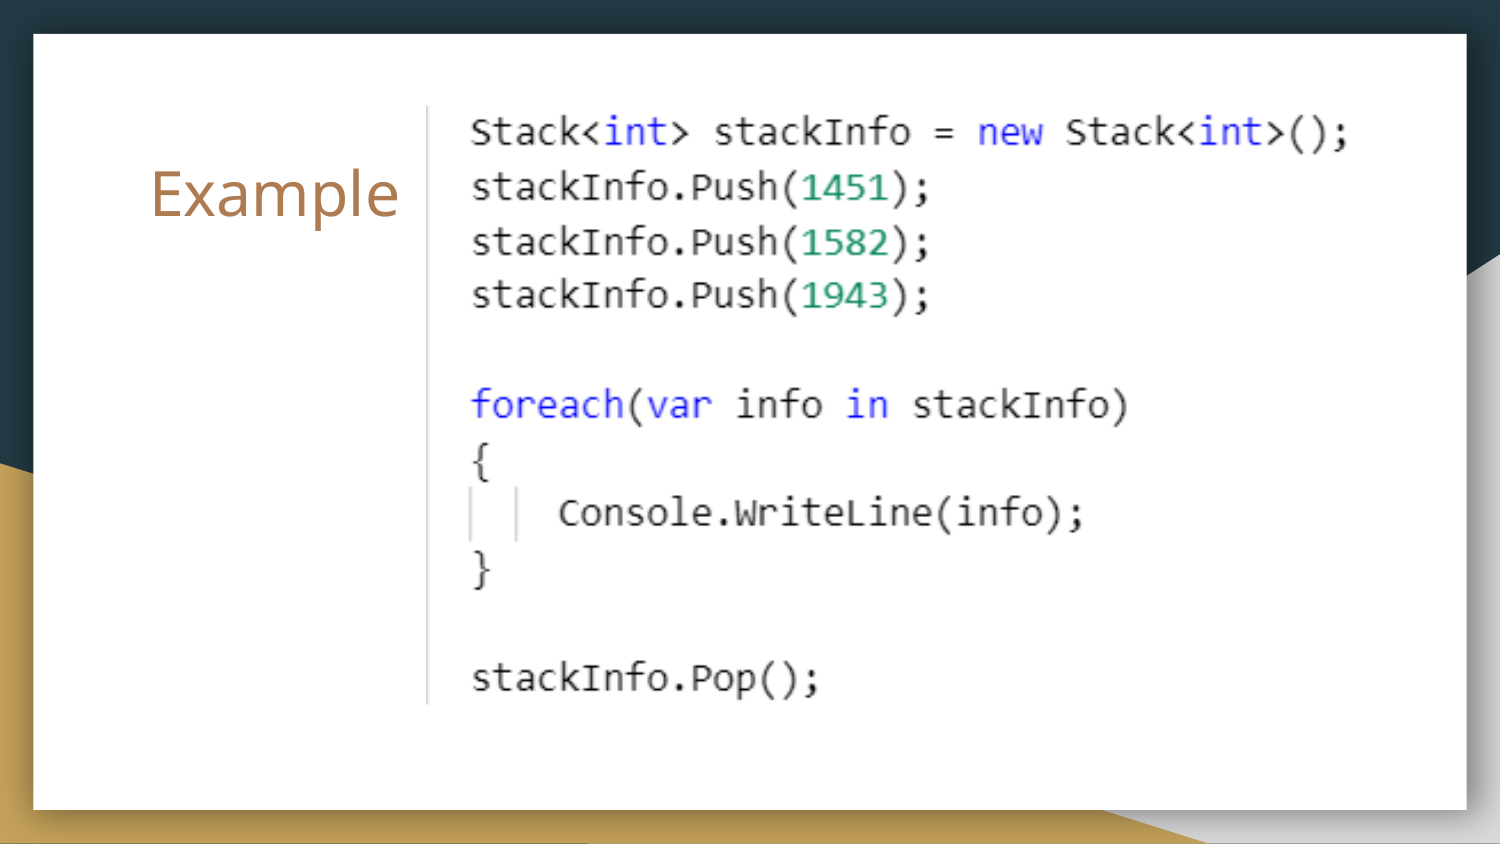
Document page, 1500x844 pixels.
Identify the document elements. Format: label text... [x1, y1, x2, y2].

title Example [134, 138, 421, 296]
picture [426, 95, 1405, 728]
